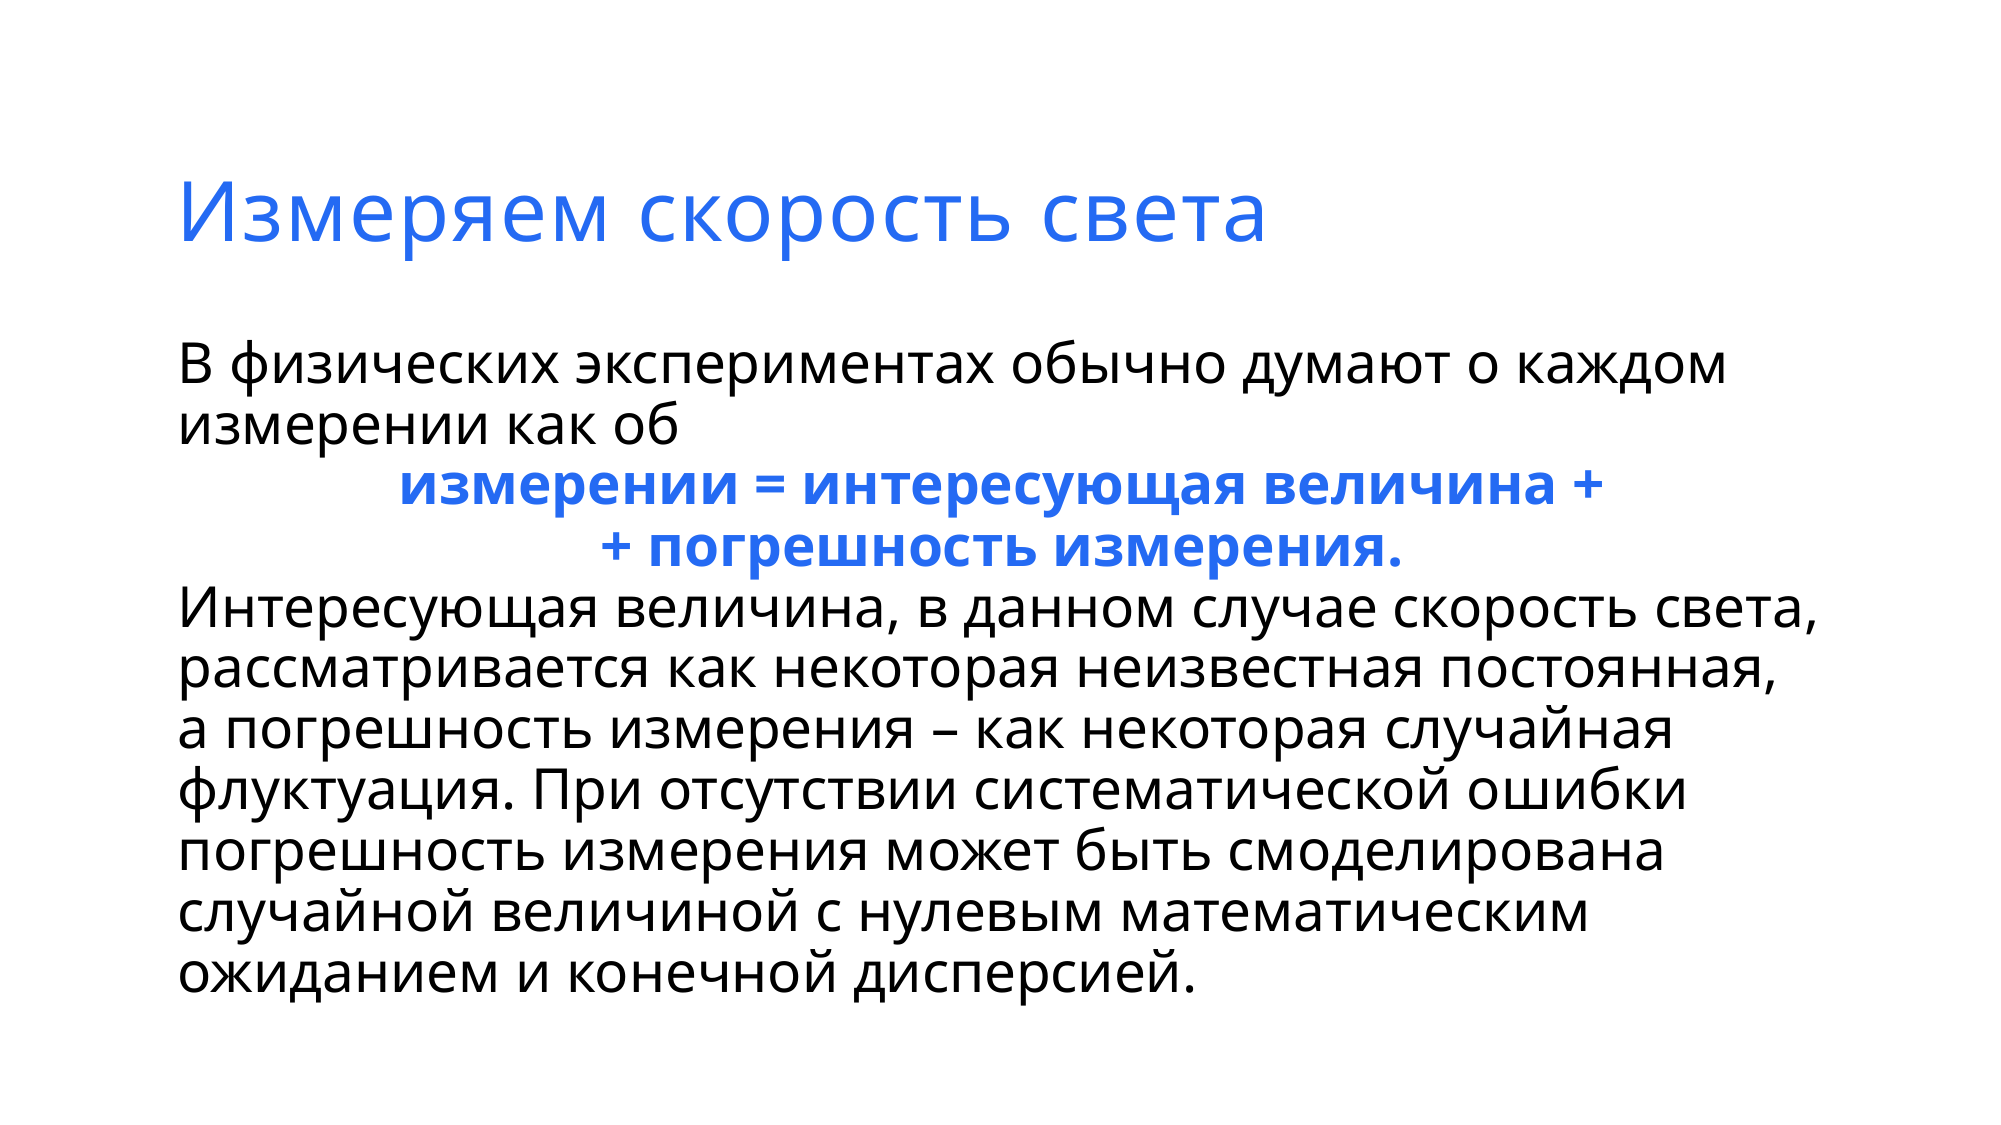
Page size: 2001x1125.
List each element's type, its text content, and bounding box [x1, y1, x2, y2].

text_box Измеряем скорость света [162, 162, 1839, 269]
text_box В физических экспериментах обычно думают о каждом измерении как об измерении = интересующая величина + + погрешность измерения. Интересующая величина, в данном случае скорость света, рассматривается как некоторая неизвестная постоянная, а погрешность измерения – как некоторая случайная флуктуация. При отсутствии систематической ошибки погрешность измерения может быть смоделирована случайной величиной с нулевым математическим ожиданием и конечной дисперсией. [163, 327, 1841, 1035]
